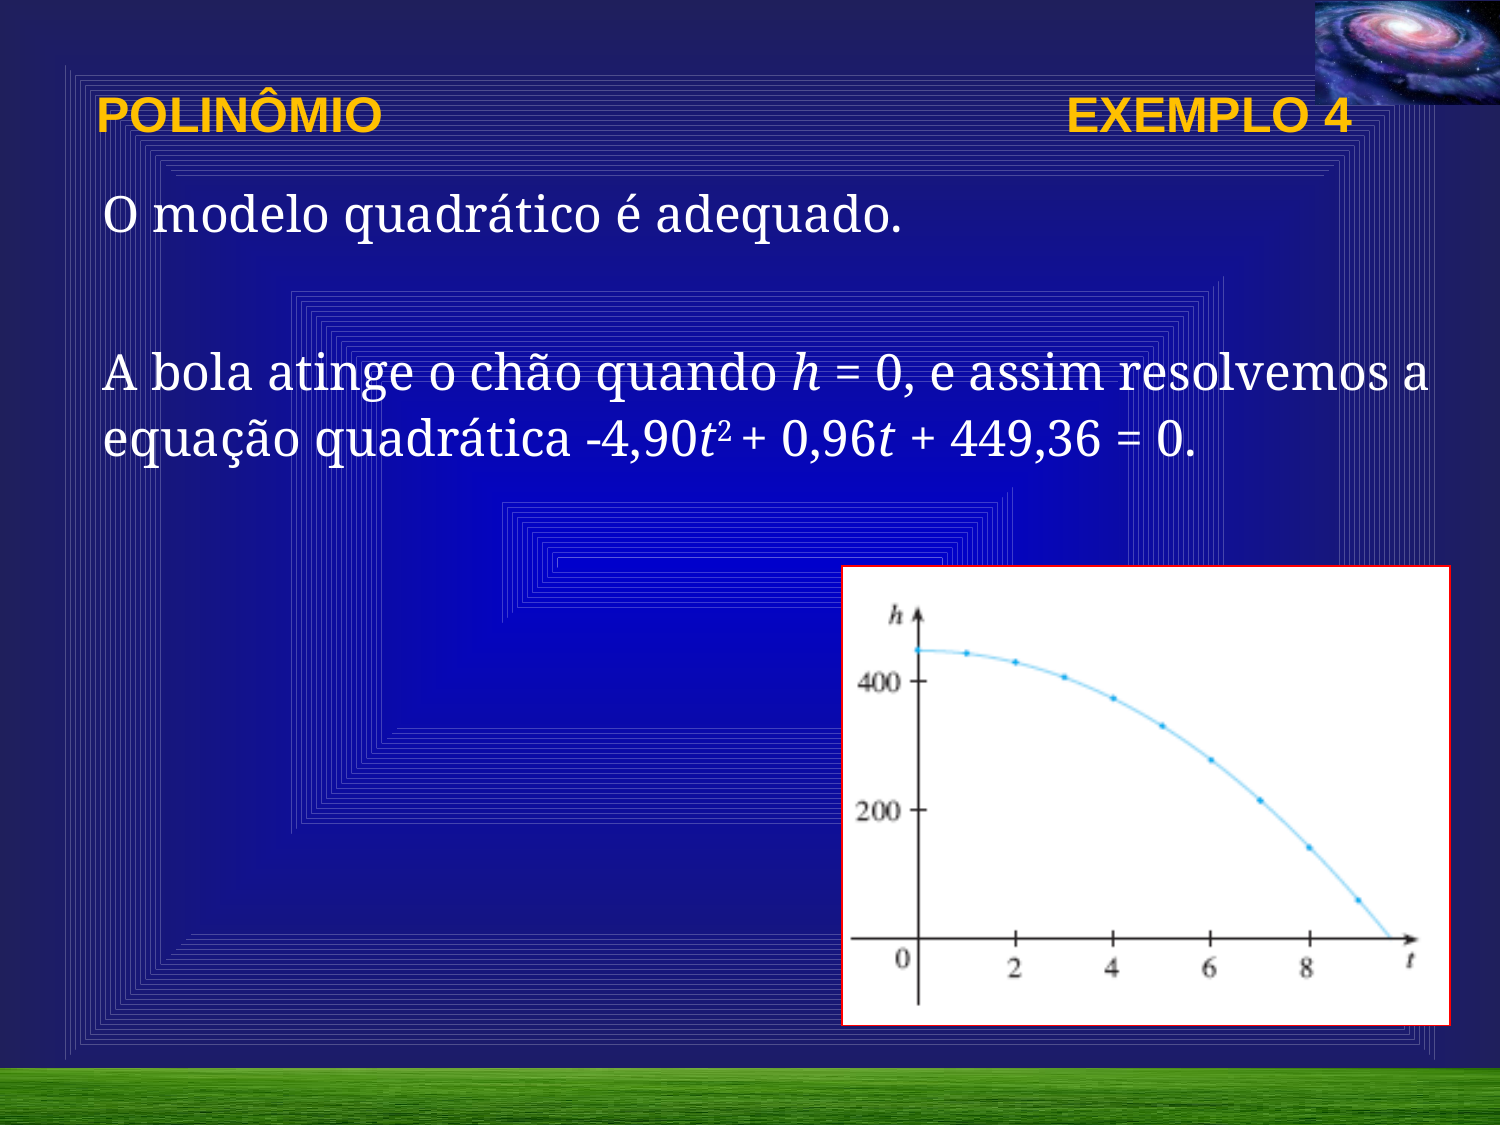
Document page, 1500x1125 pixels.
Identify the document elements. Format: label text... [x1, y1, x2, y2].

picture [842, 566, 1450, 1025]
picture [0, 1068, 1500, 1125]
text_box POLINÔMIO EXEMPLO 4 [82, 63, 1474, 150]
picture [1315, 1, 1500, 105]
list O modelo quadrático é adequado. A bola atinge o chão quando h = 0, e assim resolvemos a equação quadrática -4,90t2 + 0,96t + 449,36 = 0. [87, 169, 1465, 1075]
